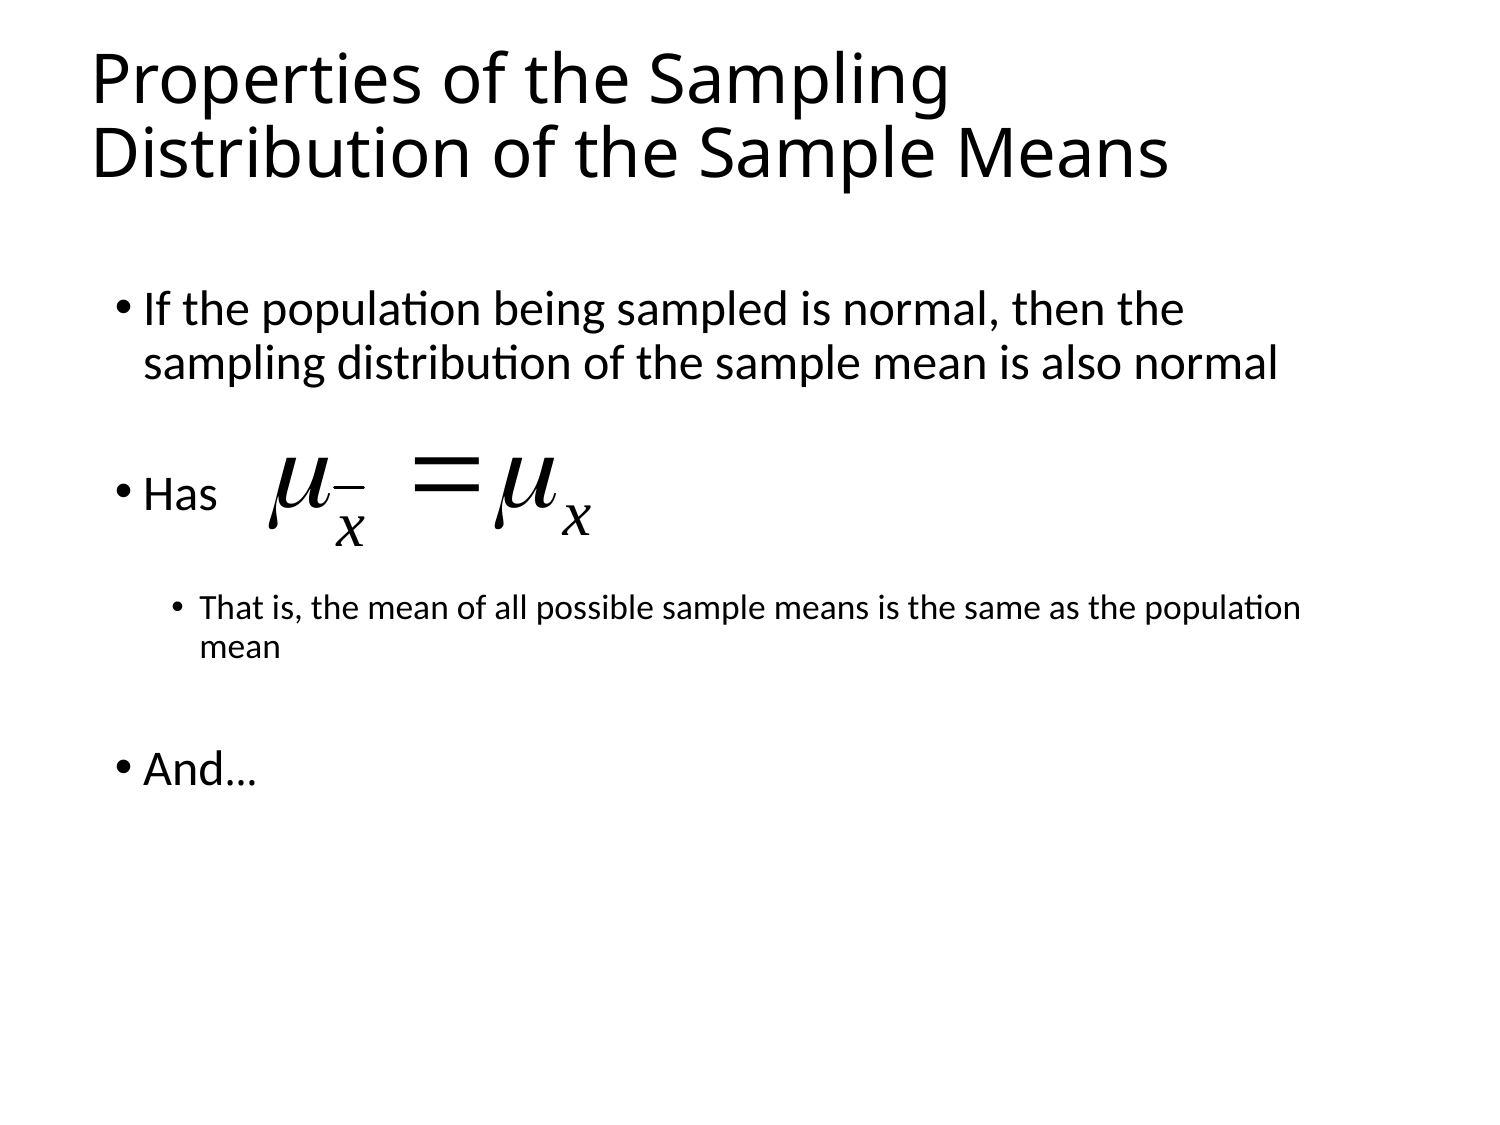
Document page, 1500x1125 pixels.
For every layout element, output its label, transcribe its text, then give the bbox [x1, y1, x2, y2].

title Properties of the Sampling Distribution of the Sample Means [75, 24, 1300, 213]
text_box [246, 397, 615, 573]
list If the population being sampled is normal, then the sampling distribution of the sample mean is also normal Has That is, the mean of all possible sample means is the same as the population mean And… [99, 275, 1338, 1013]
